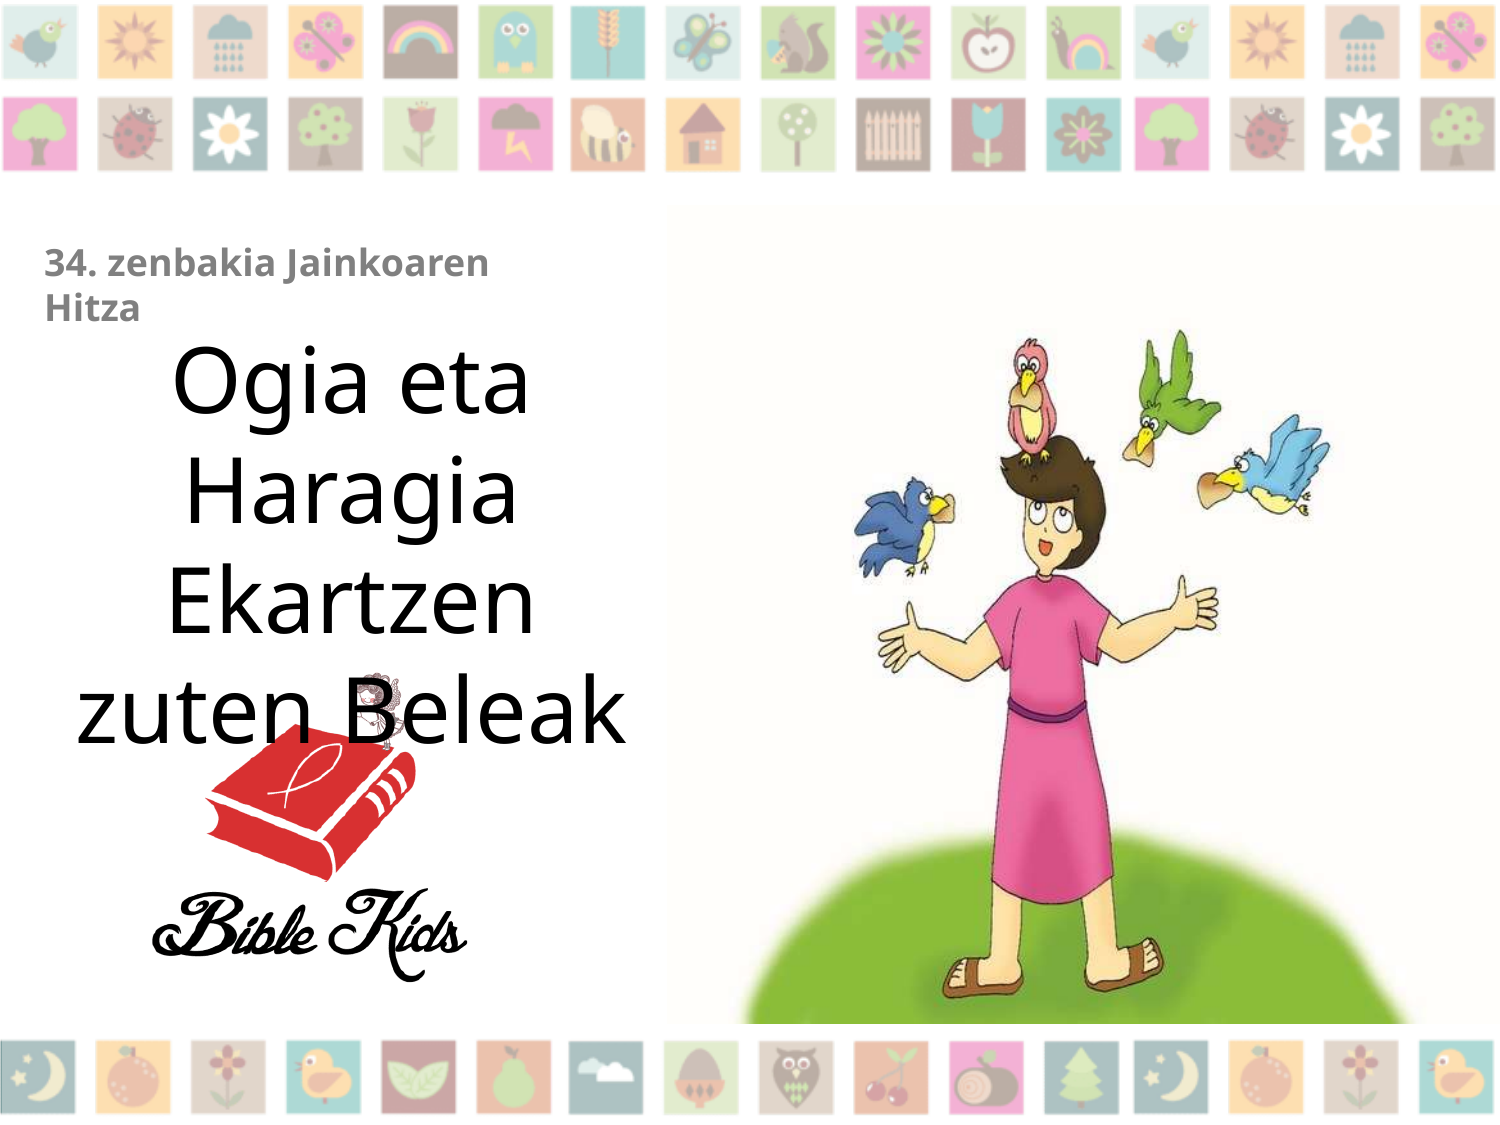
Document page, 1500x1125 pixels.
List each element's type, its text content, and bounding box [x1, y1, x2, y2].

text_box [0, 1028, 1500, 1118]
text_box Ogia eta Haragia Ekartzen zuten Beleak [29, 314, 661, 769]
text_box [0, 3, 1500, 181]
text_box 34. zenbakia Jainkoaren Hitza [29, 231, 514, 314]
picture [129, 638, 500, 1007]
picture [666, 204, 1500, 1024]
